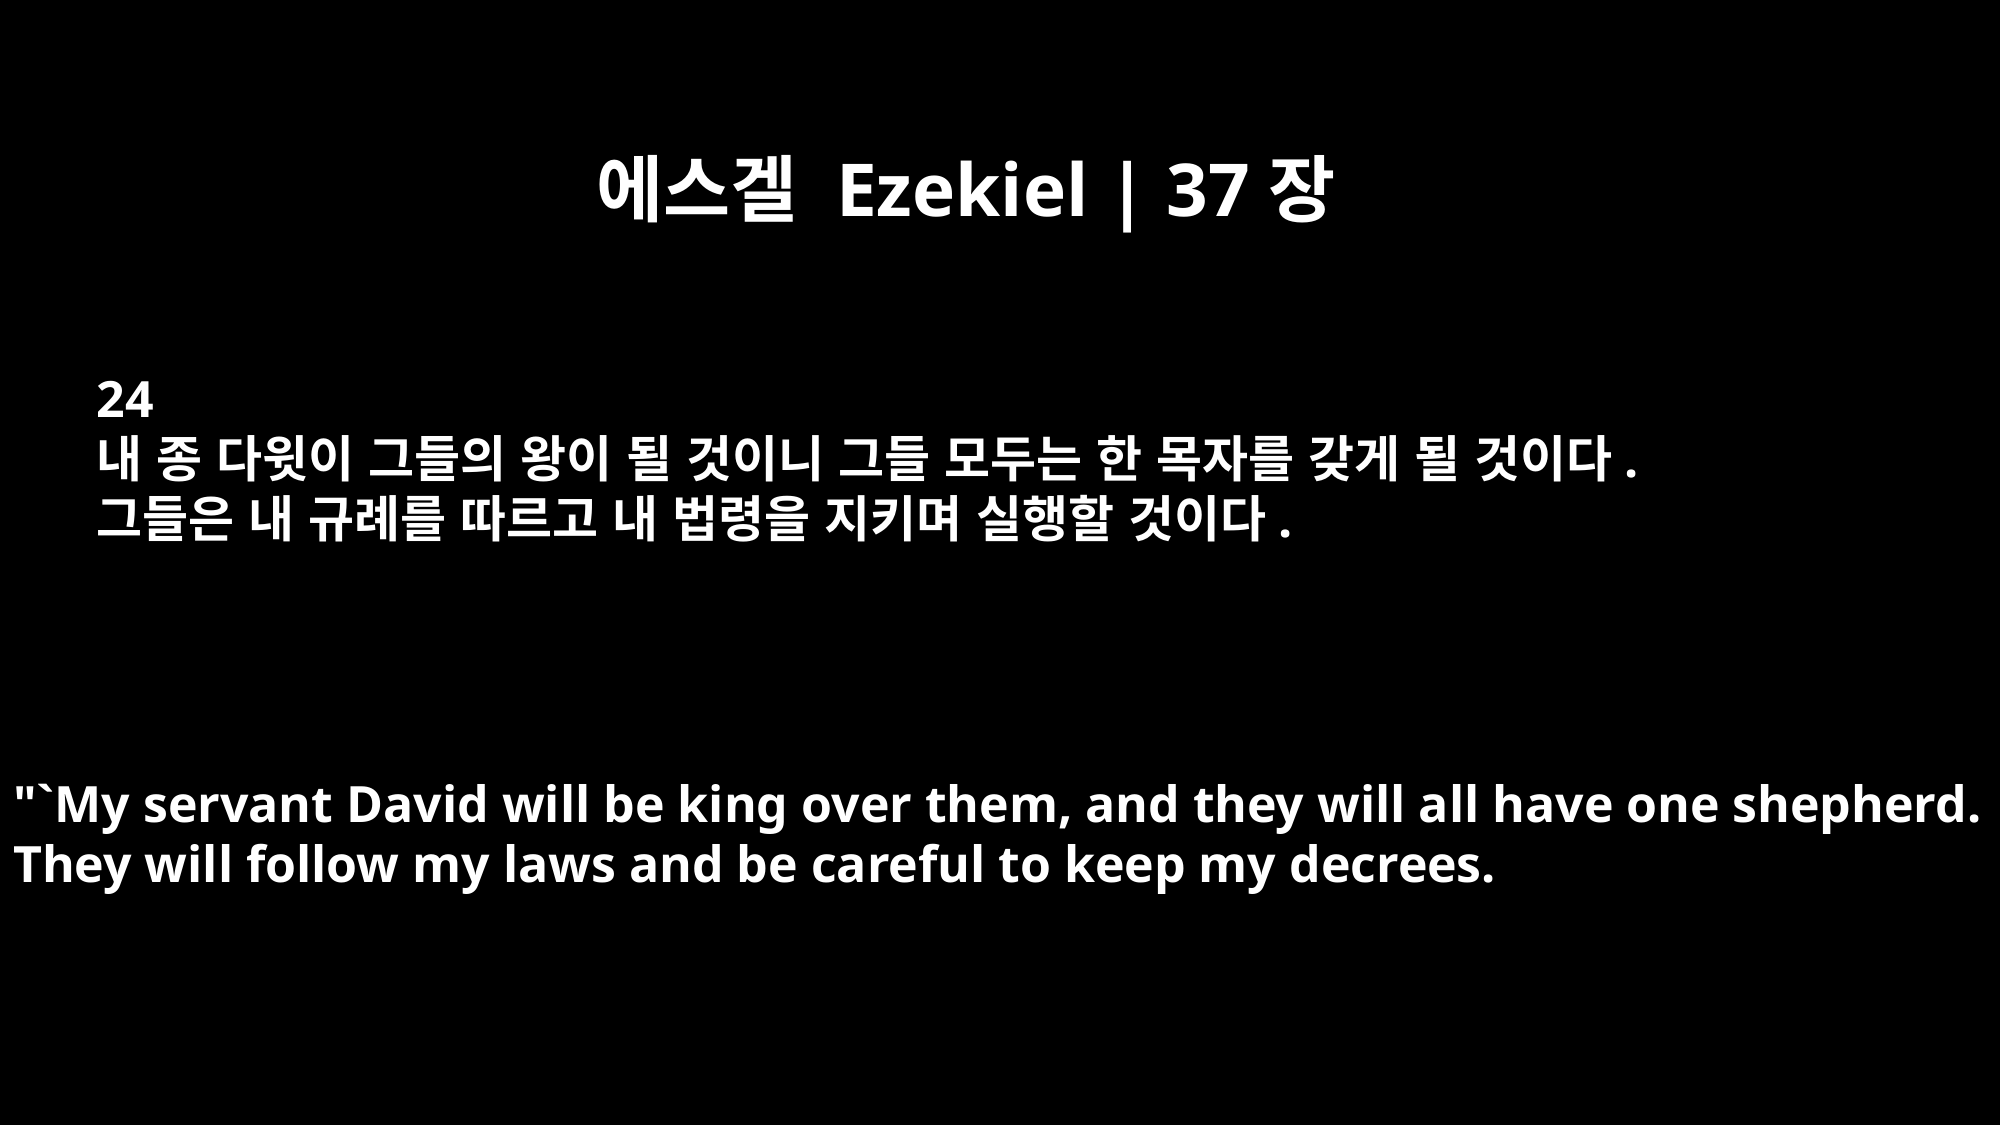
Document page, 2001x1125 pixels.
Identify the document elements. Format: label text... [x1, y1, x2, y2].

text_box 에스겔 Ezekiel | 37장 [581, 136, 1351, 239]
text_box 24 내 종 다윗이 그들의 왕이 될 것이니 그들 모두는 한 목자를 갖게 될 것이다. 그들은 내 규례를 따르고 내 법령을 지키며 실행할 것이다. [82, 359, 1667, 555]
text_box "`My servant David will be king over them, and they will all have one shepherd. They will follow my laws and be careful to keep my decrees. [0, 764, 2000, 900]
